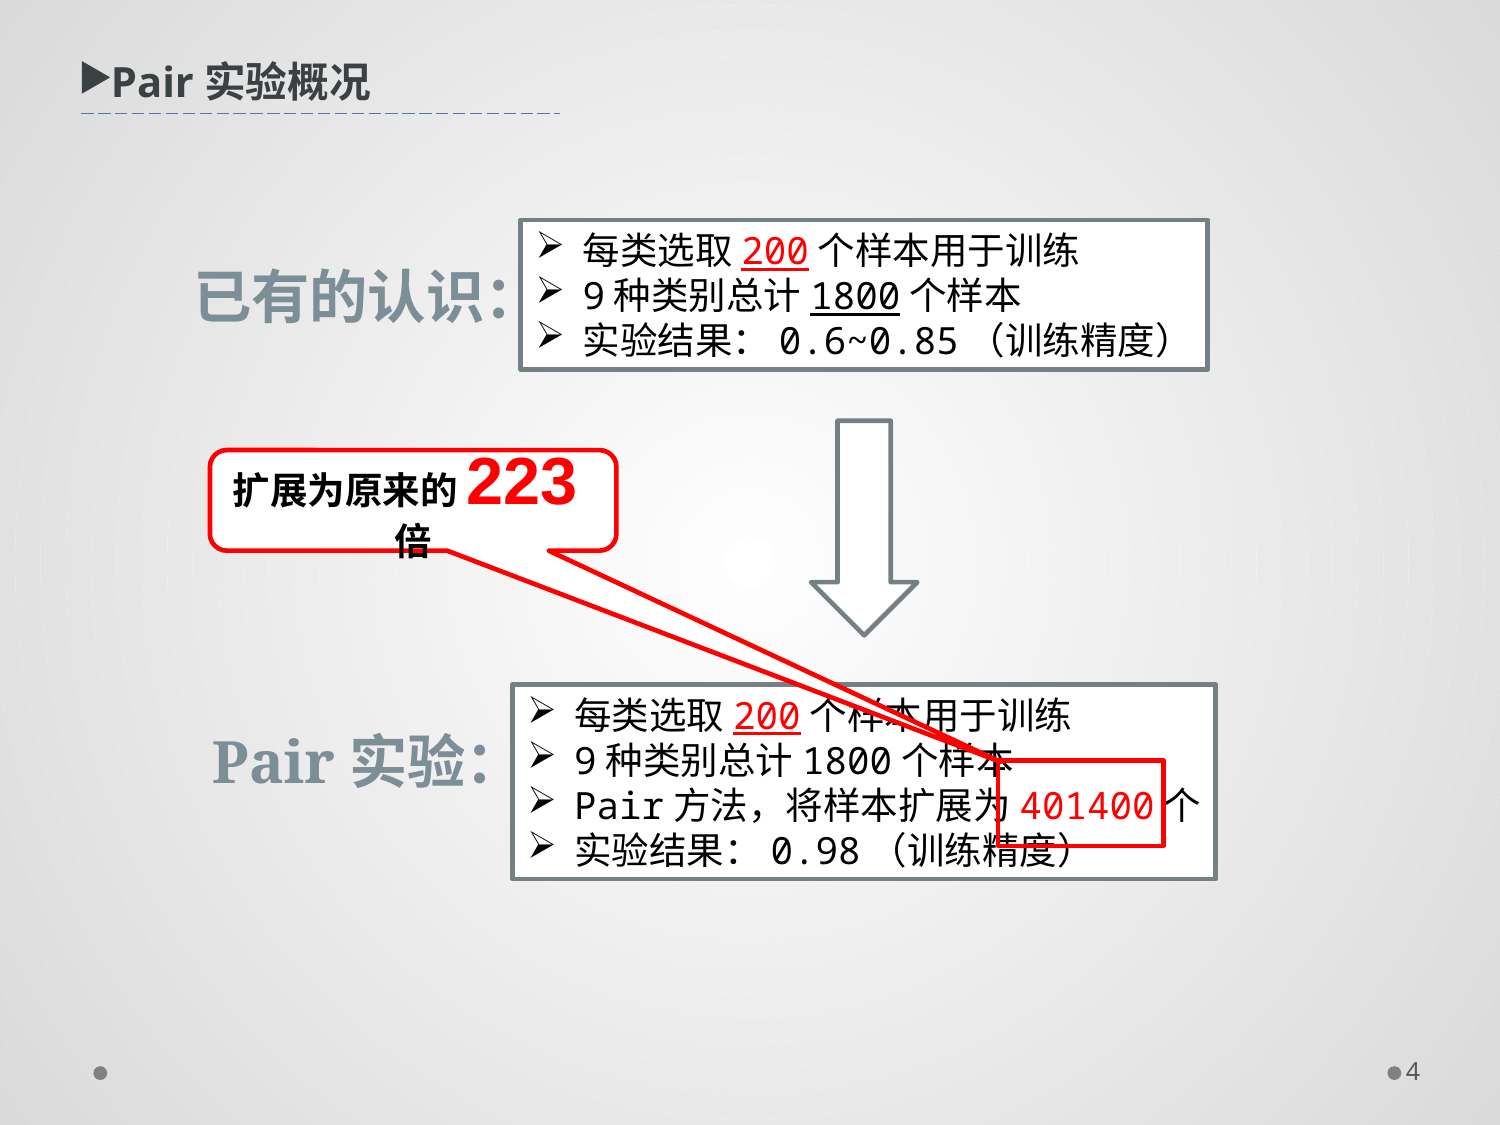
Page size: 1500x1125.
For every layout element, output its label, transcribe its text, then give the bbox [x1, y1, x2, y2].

text_box 已有的认识： [177, 252, 558, 338]
text_box 每类选取200个样本用于训练 9种类别总计1800个样本 实验结果：0.6~0.85（训练精度） [518, 218, 1210, 372]
slide_number 4 [1401, 1042, 1494, 1103]
text_box 扩展为原来的223倍 [207, 447, 998, 763]
text_box [996, 758, 1166, 848]
text_box [808, 418, 920, 638]
text_box 每类选取200个样本用于训练 9种类别总计1800个样本 Pair方法，将样本扩展为401400个 实验结果：0.98（训练精度） [510, 682, 1218, 881]
text_box [79, 59, 96, 96]
text_box Pair实验概况 [96, 48, 591, 113]
text_box Pair实验： [196, 717, 539, 803]
